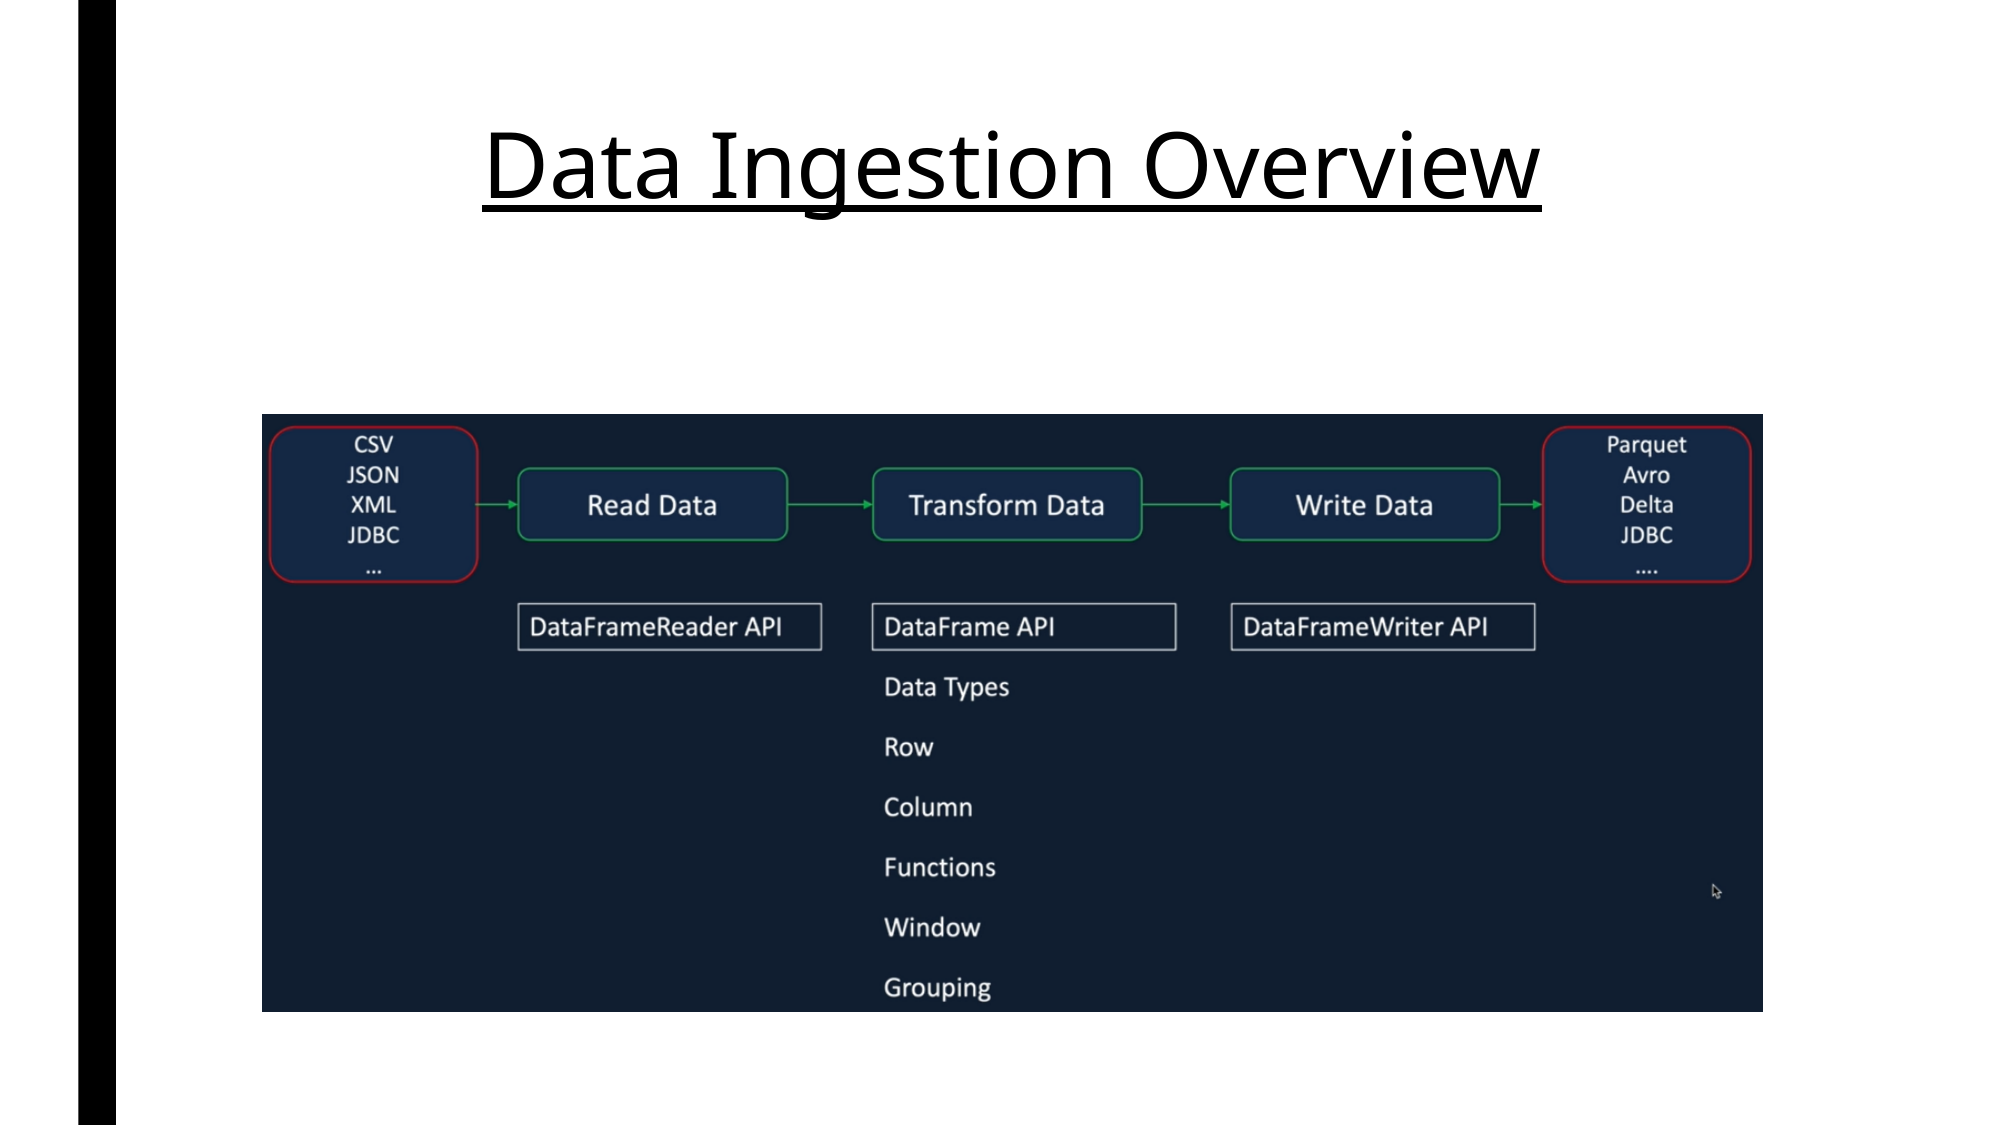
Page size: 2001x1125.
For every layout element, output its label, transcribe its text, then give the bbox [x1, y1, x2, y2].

picture [262, 414, 1763, 1012]
title Data Ingestion Overview [225, 112, 1800, 357]
